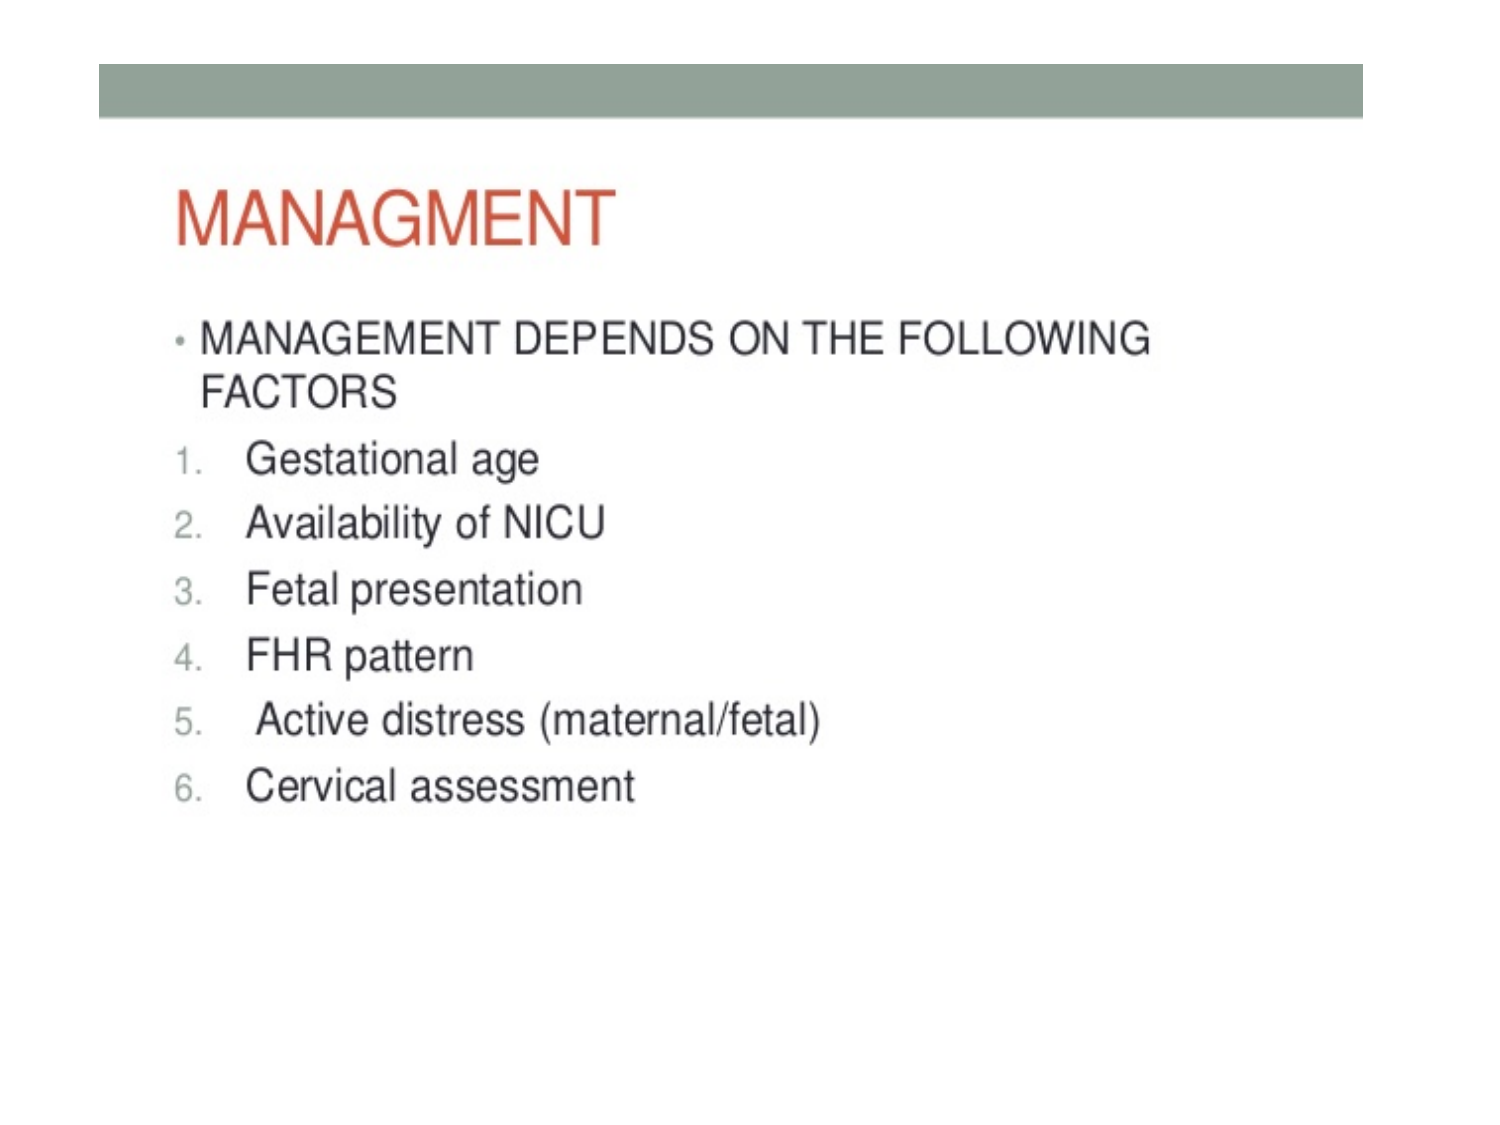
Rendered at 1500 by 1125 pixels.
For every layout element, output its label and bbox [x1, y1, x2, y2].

picture [99, 63, 1363, 1088]
